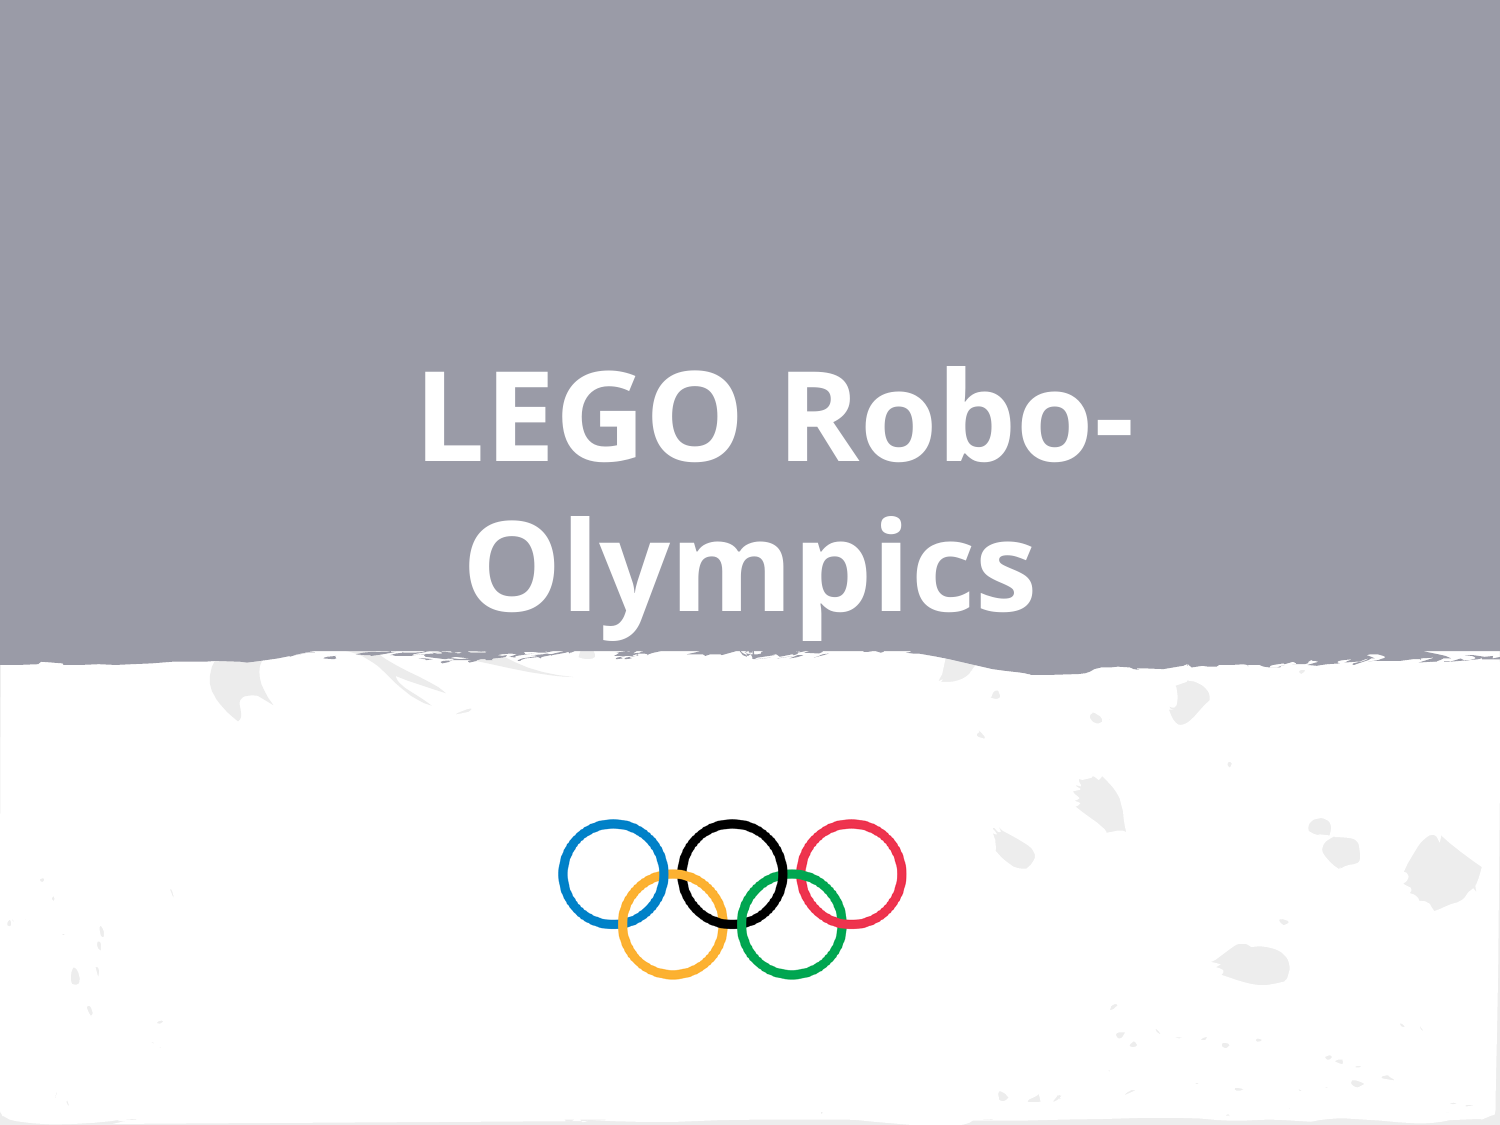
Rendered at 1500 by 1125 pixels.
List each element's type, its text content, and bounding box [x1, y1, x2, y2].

text_box [546, 713, 918, 1085]
title LEGO Robo-Olympics [112, 380, 1388, 652]
